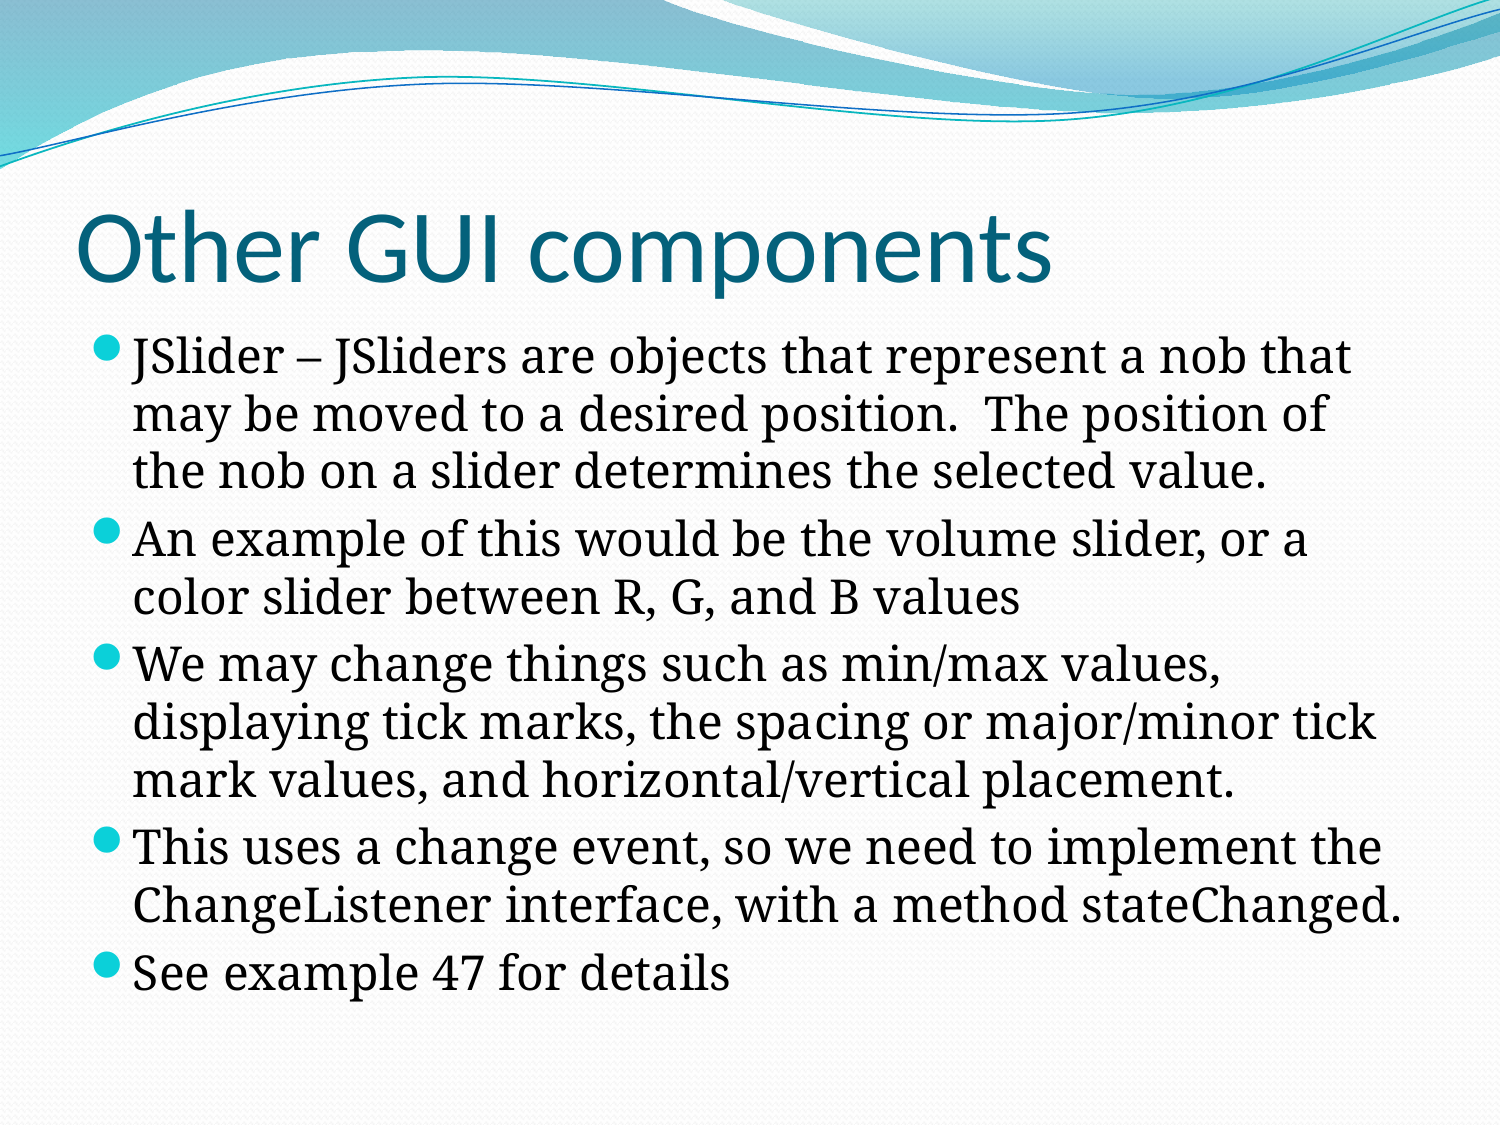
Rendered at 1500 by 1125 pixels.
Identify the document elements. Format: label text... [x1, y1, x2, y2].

list JSlider – JSliders are objects that represent a nob that may be moved to a desired position. The position of the nob on a slider determines the selected value. An example of this would be the volume slider, or a color slider between R, G, and B values We may change things such as min/max values, displaying tick marks, the spacing or major/minor tick mark values, and horizontal/vertical placement. This uses a change event, so we need to implement the ChangeListener interface, with a method stateChanged. See example 47 for details [75, 317, 1425, 1038]
title Other GUI components [75, 115, 1425, 303]
